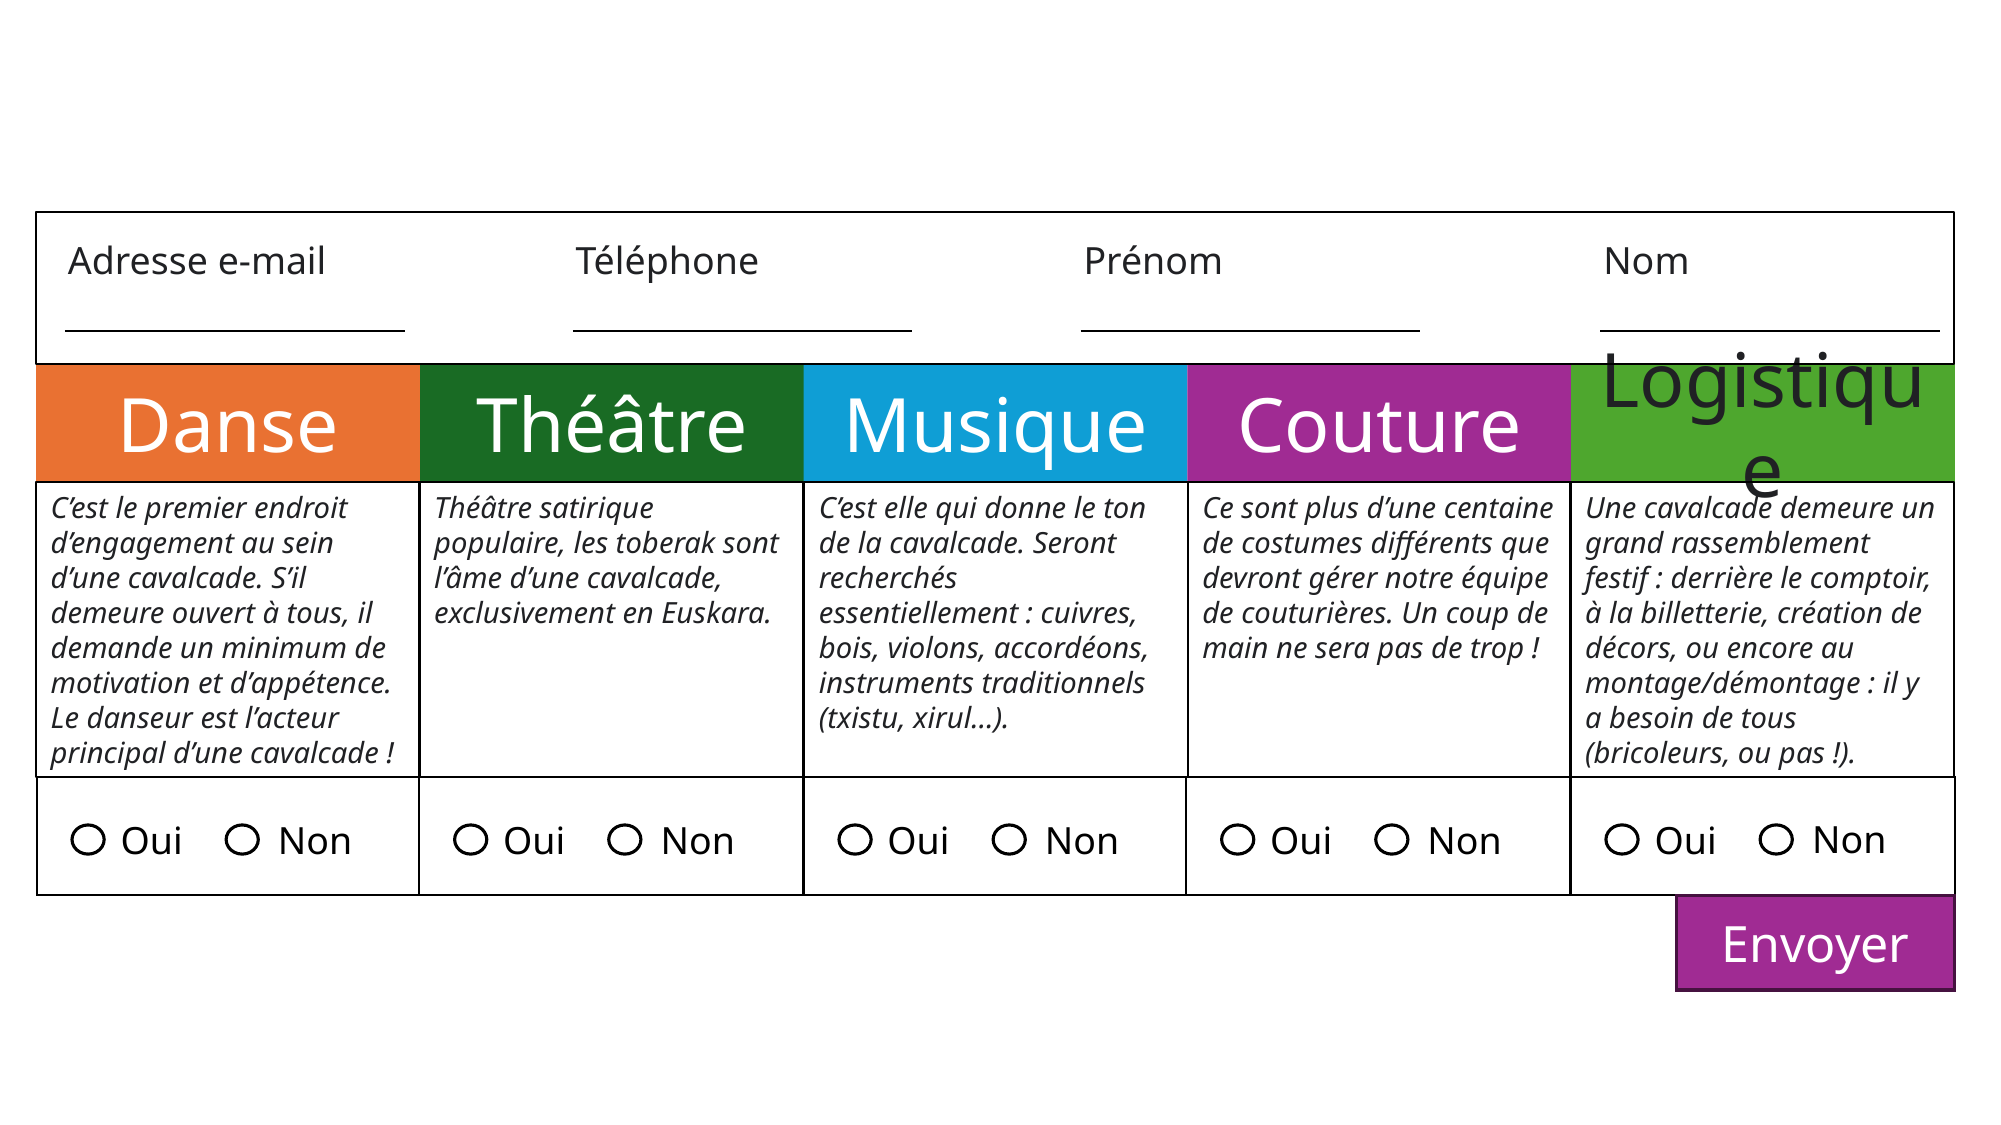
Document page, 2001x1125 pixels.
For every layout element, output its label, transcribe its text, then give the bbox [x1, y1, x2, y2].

text_box Théâtre [420, 364, 803, 482]
text_box C’est elle qui donne le ton de la cavalcade. Seront recherchés essentiellement : cuivres, bois, violons, accordéons, instruments traditionnels (txistu, xirul…). [804, 482, 1187, 776]
text_box Oui [105, 809, 210, 870]
text_box Une cavalcade demeure un grand rassemblement festif : derrière le comptoir, à la billetterie, création de décors, ou encore au montage/démontage : il y a besoin de tous (bricoleurs, ou pas !). [1570, 482, 1955, 776]
text_box Oui [872, 809, 977, 870]
text_box Non [1412, 809, 1517, 869]
text_box Non [1030, 809, 1135, 869]
text_box [1569, 776, 1956, 897]
text_box [1604, 823, 1639, 856]
text_box Ce sont plus d’une centaine de costumes différents que devront gérer notre équipe de couturières. Un coup de main ne sera pas de trop ! [1187, 482, 1570, 776]
text_box [991, 823, 1027, 856]
text_box Théâtre satirique populaire, les toberak sont l’âme d’une cavalcade, exclusivement en Euskara. [419, 482, 804, 776]
text_box Oui [488, 809, 593, 870]
text_box [453, 823, 488, 856]
text_box [35, 212, 1955, 364]
text_box [35, 776, 418, 897]
text_box [418, 776, 802, 897]
text_box [802, 776, 1185, 897]
text_box Envoyer [1675, 894, 1956, 992]
text_box Non [263, 809, 368, 869]
text_box [837, 823, 872, 856]
text_box C’est le premier endroit d’engagement au sein d’une cavalcade. S’il demeure ouvert à tous, il demande un minimum de motivation et d’appétence. Le danseur est l’acteur principal d’une cavalcade ! [35, 482, 419, 776]
text_box Logistique [1571, 364, 1955, 482]
text_box Non [1797, 809, 1902, 869]
text_box [607, 823, 643, 856]
text_box Couture [1187, 364, 1571, 482]
text_box Danse [36, 364, 420, 482]
text_box [70, 823, 105, 856]
text_box [224, 823, 260, 856]
text_box [1758, 823, 1794, 856]
text_box [1374, 823, 1410, 856]
text_box Oui [1255, 809, 1360, 870]
text_box [1185, 776, 1569, 897]
text_box Non [645, 809, 750, 869]
text_box Musique [803, 364, 1187, 482]
text_box Oui [1639, 809, 1744, 870]
text_box [1220, 823, 1255, 856]
